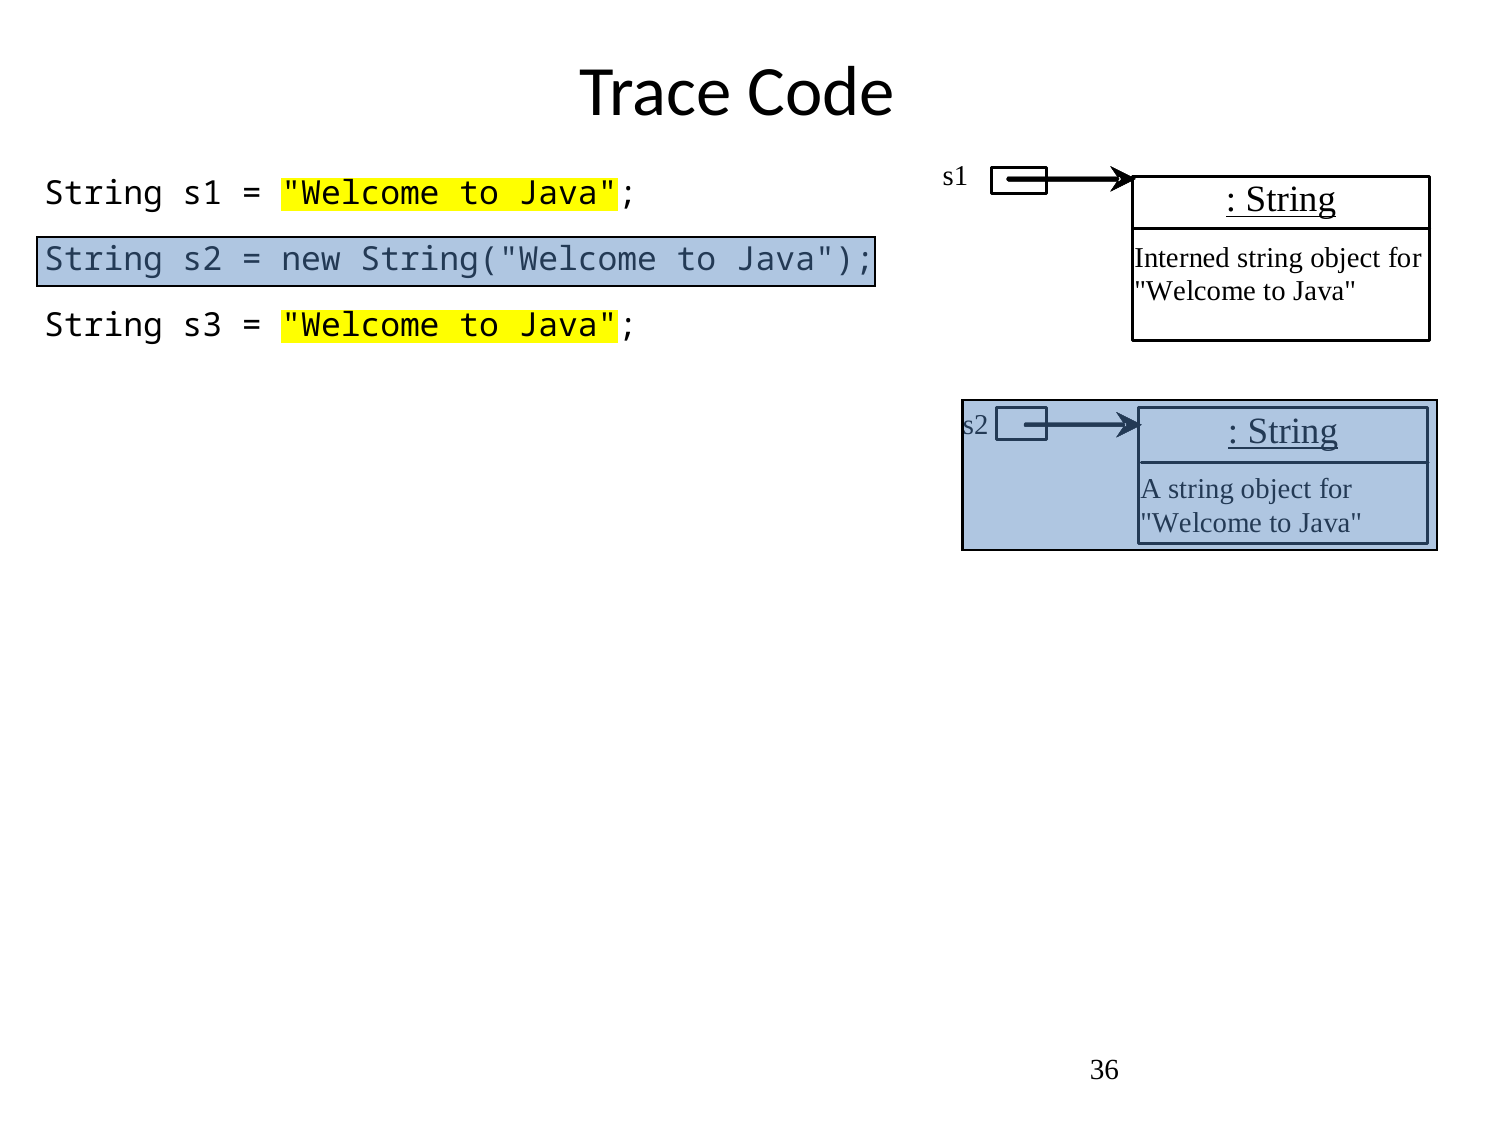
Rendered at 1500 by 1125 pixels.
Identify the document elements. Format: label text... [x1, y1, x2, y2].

title Trace Code [99, 37, 1375, 138]
slide_number 36 [1074, 1042, 1425, 1103]
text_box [26, 162, 1474, 560]
